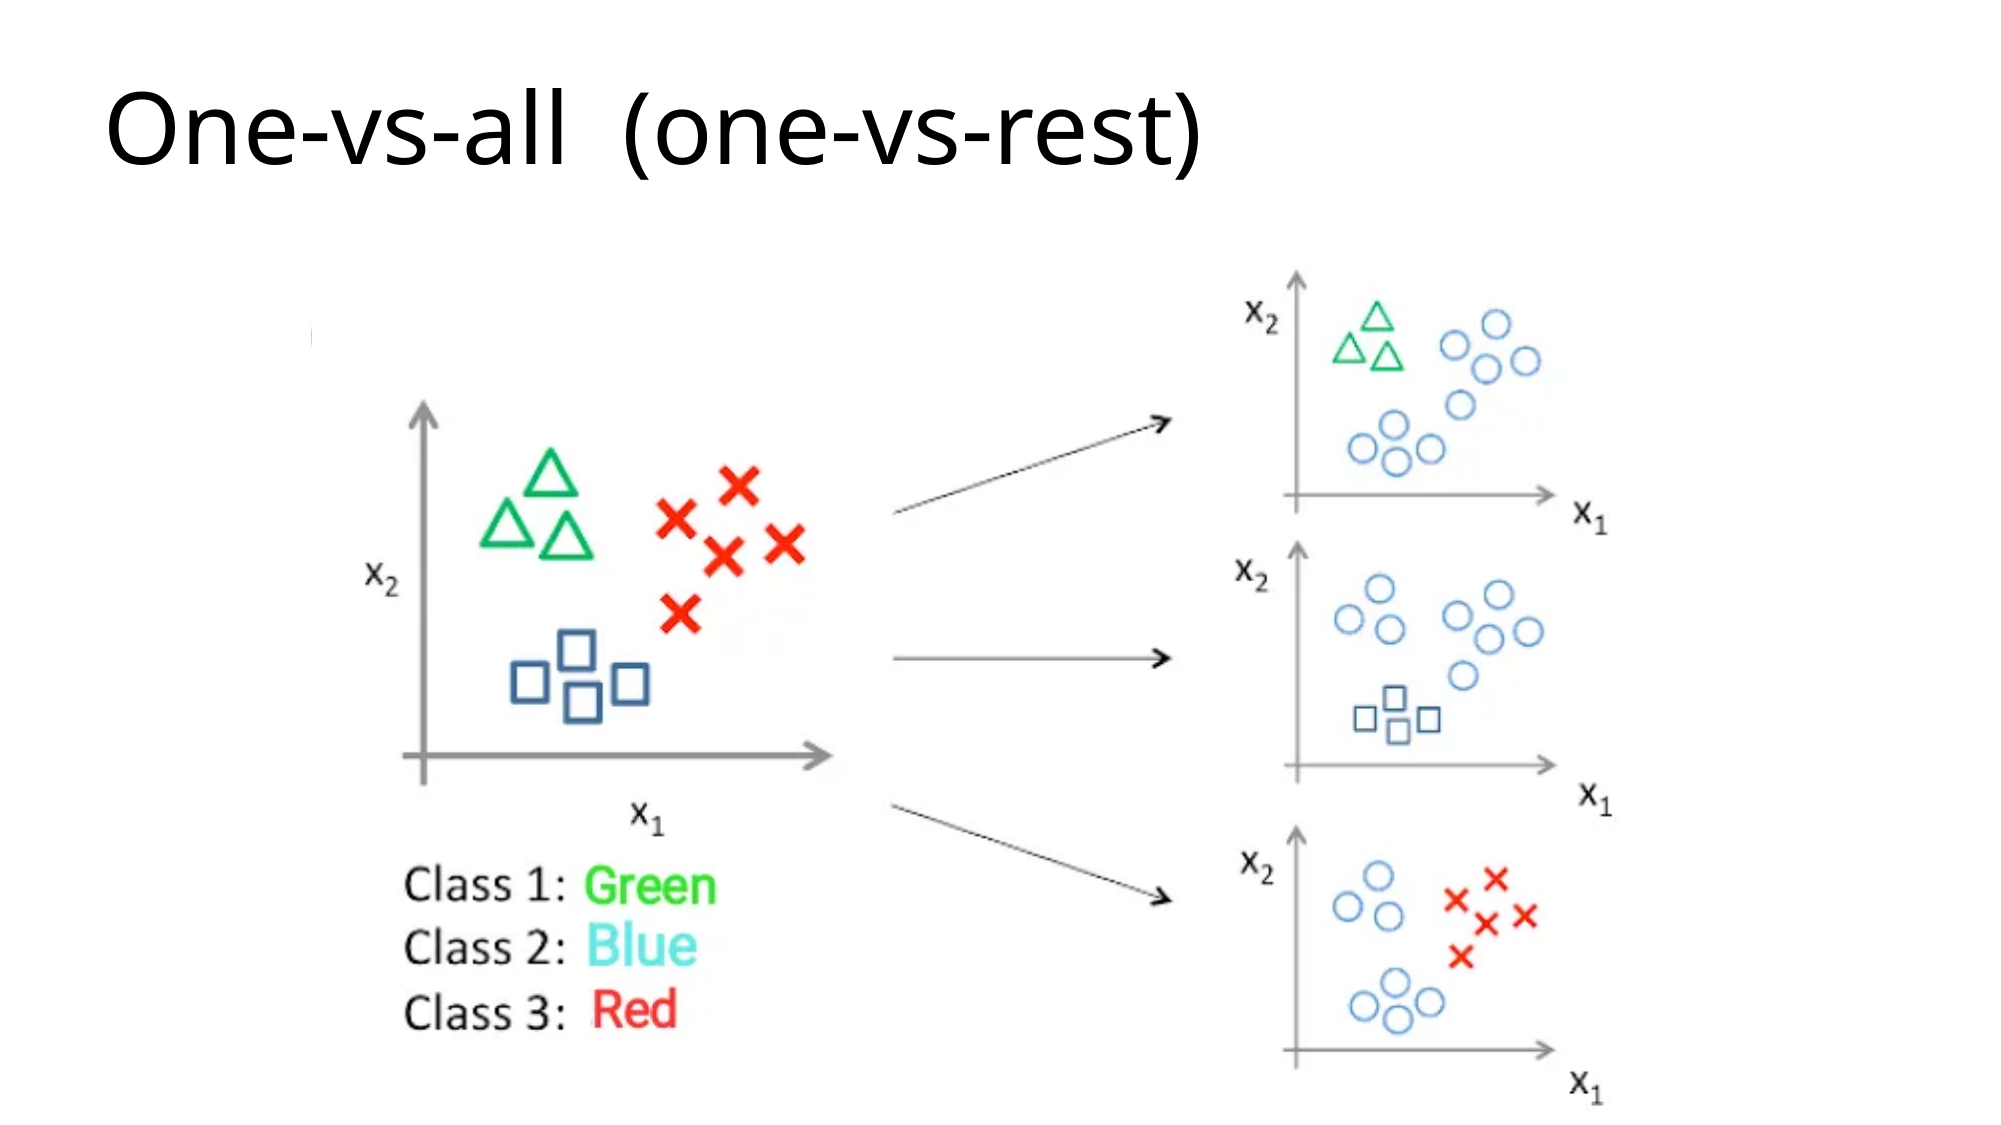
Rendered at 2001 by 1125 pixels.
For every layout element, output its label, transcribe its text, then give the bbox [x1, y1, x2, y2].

picture [302, 240, 1698, 1114]
title One-vs-all (one-vs-rest) [88, 23, 1822, 241]
